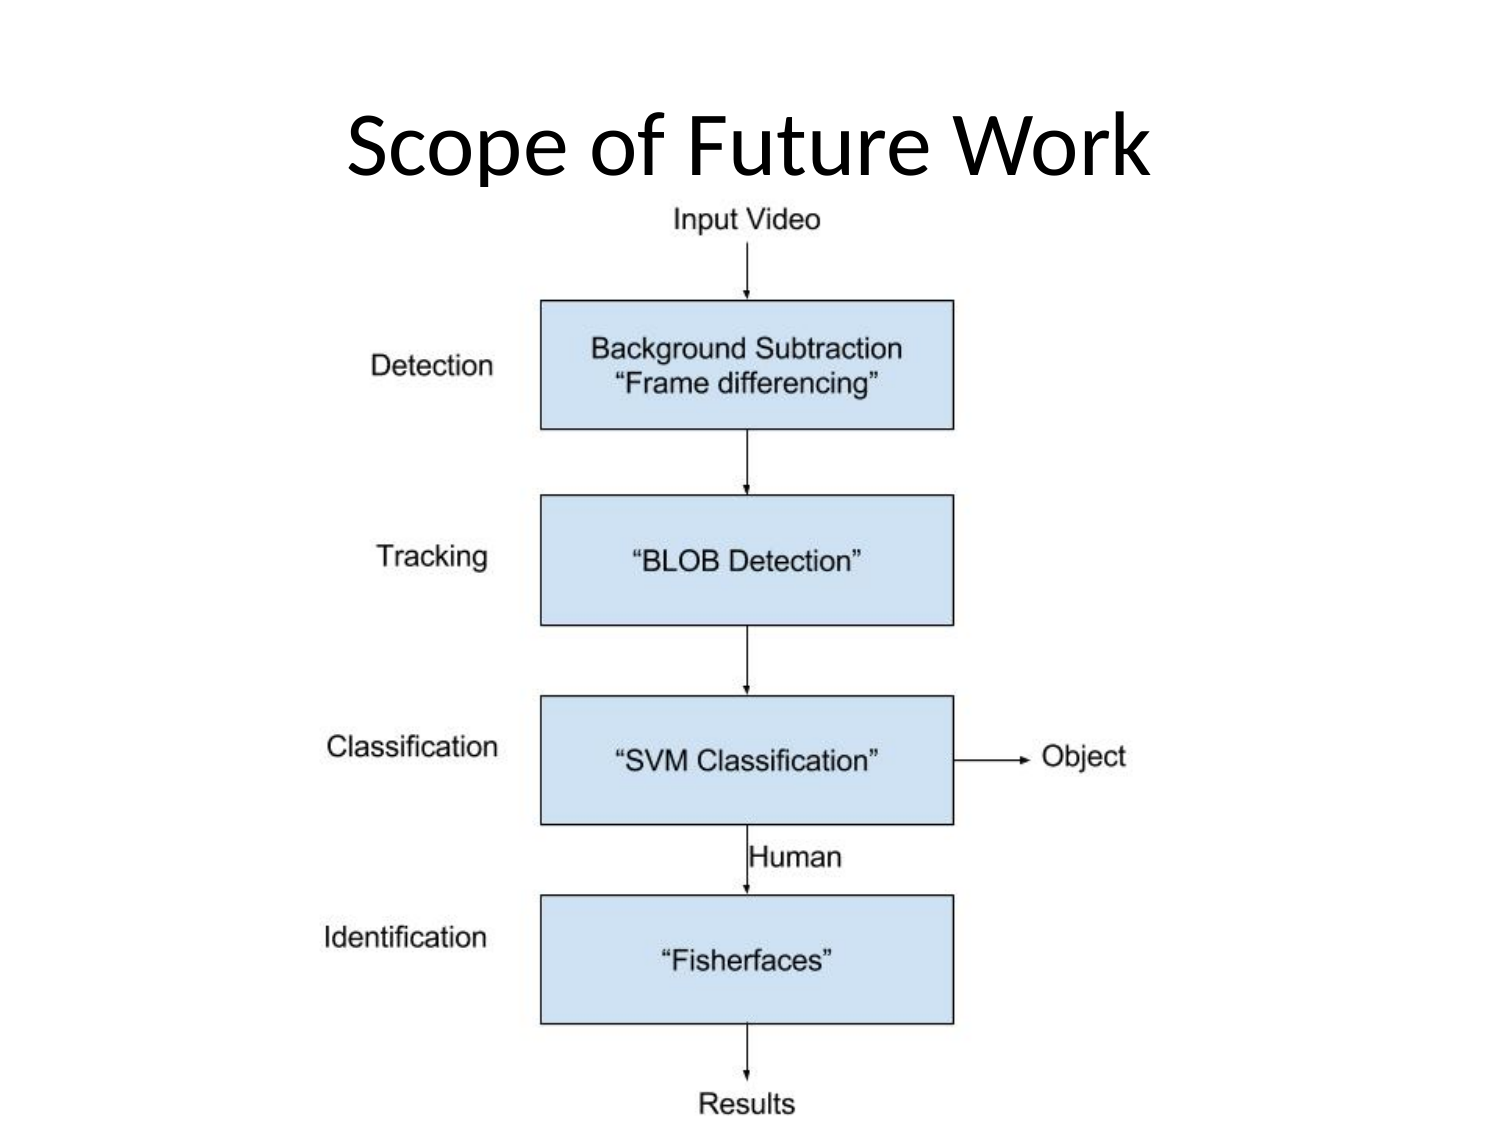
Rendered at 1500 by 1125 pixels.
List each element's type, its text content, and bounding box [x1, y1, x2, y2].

title Scope of Future Work [75, 45, 1425, 233]
picture [295, 187, 1176, 1119]
